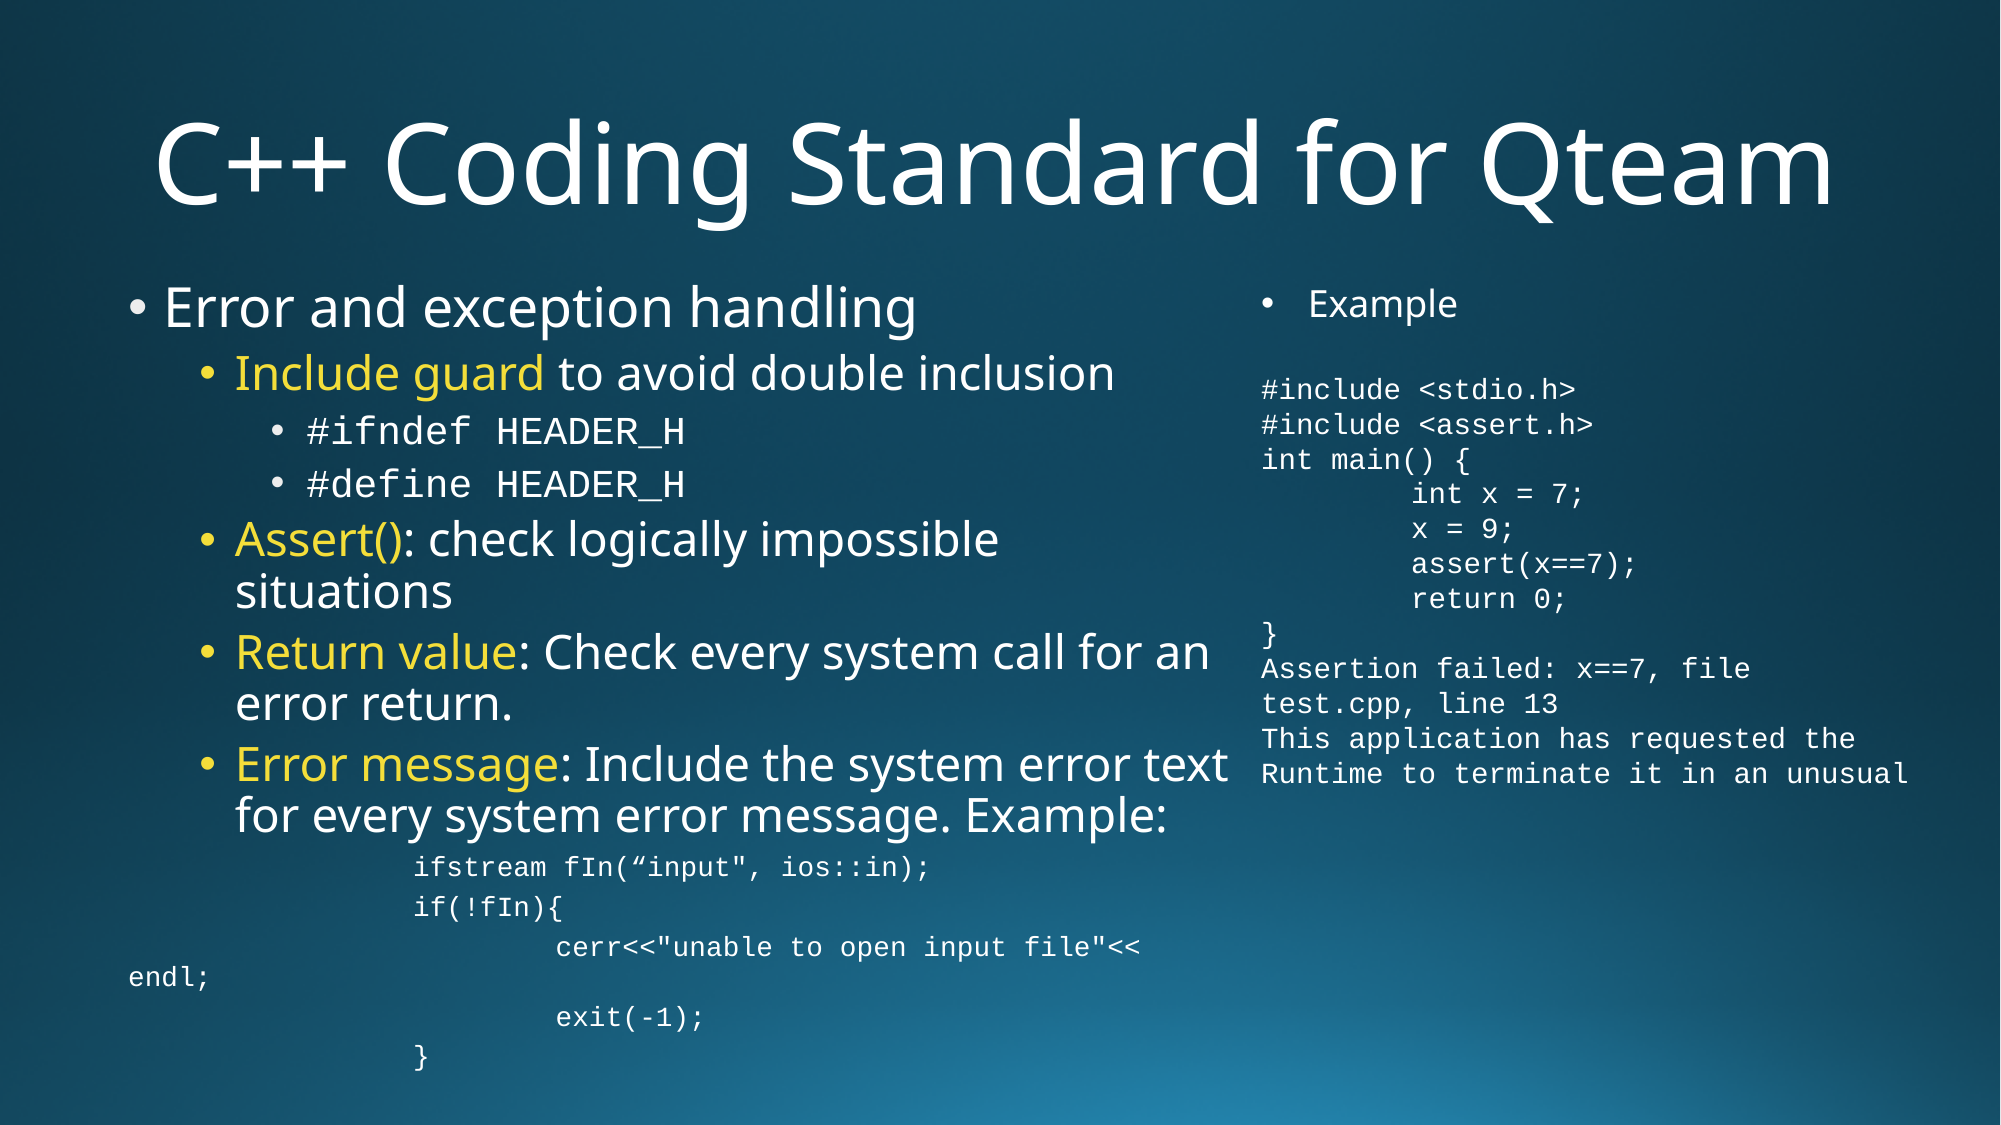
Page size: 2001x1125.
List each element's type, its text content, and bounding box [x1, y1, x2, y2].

title C++ Coding Standard for Qteam [137, 59, 1863, 272]
picture [0, 0, 2001, 1125]
text_box Example #include <stdio.h> #include <assert.h> int main() { int x = 7; x = 9; assert(x==7); return 0; } Assertion failed: x==7, file test.cpp, line 13 This application has requested the Runtime to terminate it in an unusual [1246, 272, 1930, 797]
list Error and exception handling Include guard to avoid double inclusion #ifndef HEADER_H #define HEADER_H Assert(): check logically impossible situations Return value: Check every system call for an error return. Error message: Include the system error text for every system error message. Example: ifstream fIn(“input", ios::in); if(!fIn){ cerr<<"unable to open input file"<< endl; exit(-1); } [113, 272, 1247, 1081]
